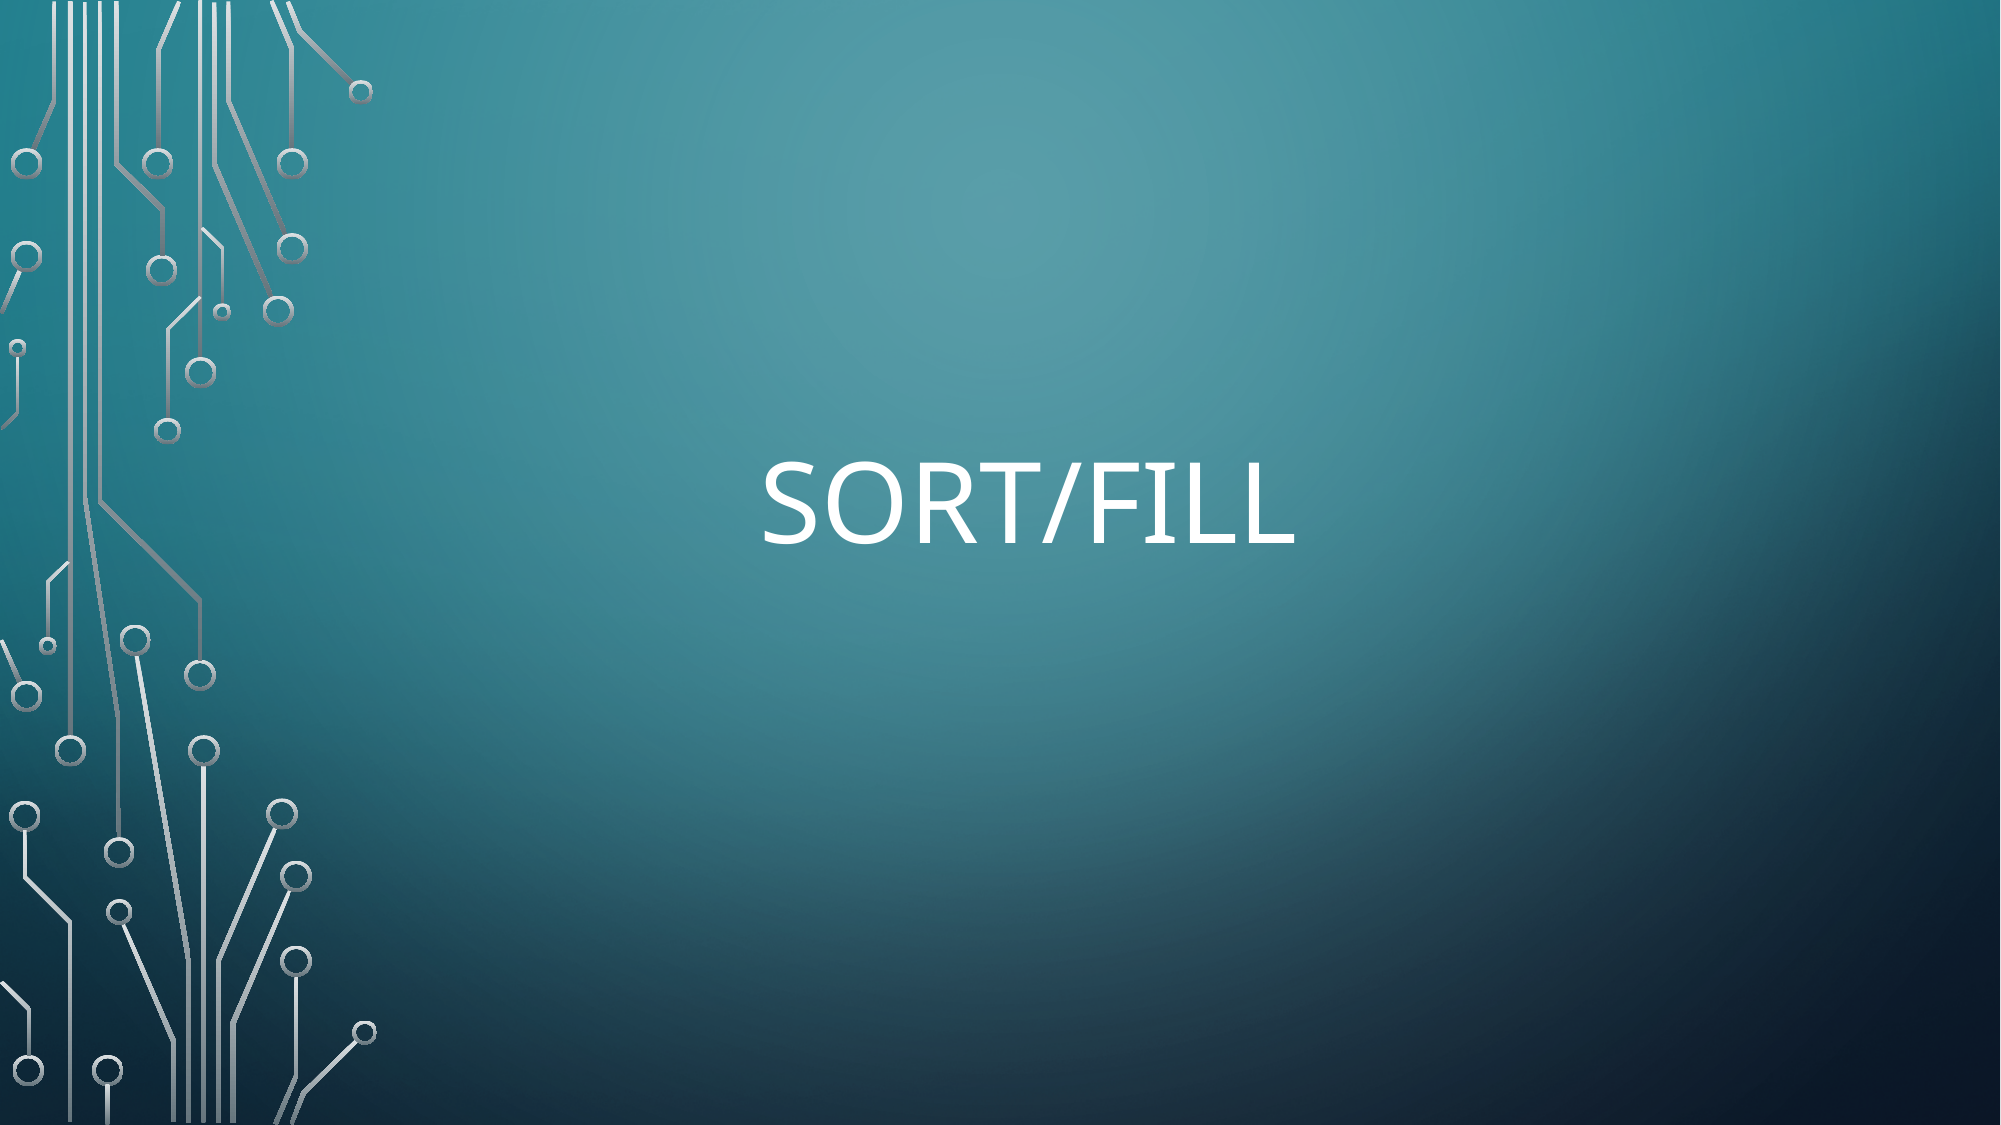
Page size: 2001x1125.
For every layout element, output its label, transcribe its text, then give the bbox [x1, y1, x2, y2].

title sort/fill [307, 184, 1750, 576]
